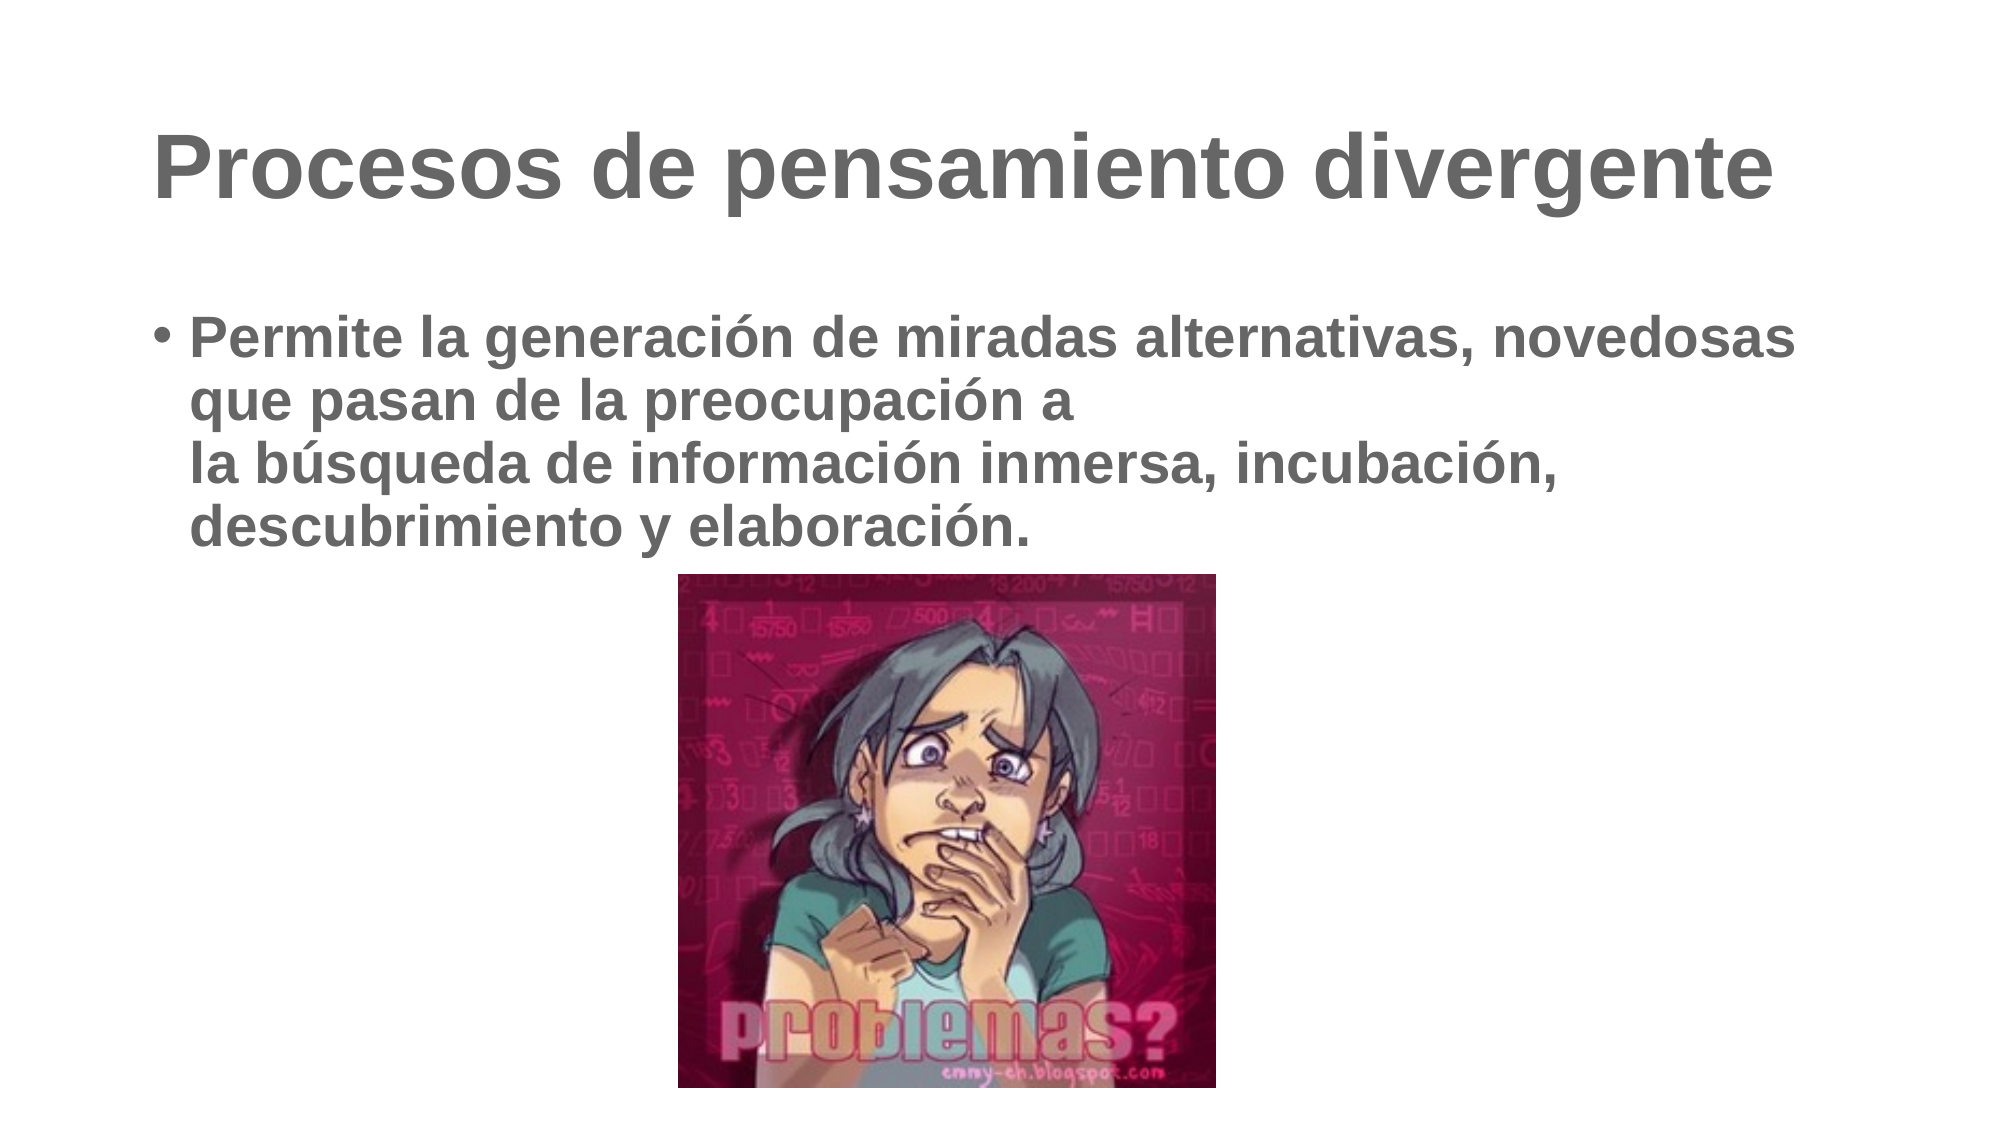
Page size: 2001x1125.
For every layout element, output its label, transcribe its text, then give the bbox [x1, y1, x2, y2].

picture [677, 574, 1216, 1088]
title Procesos de pensamiento divergente [137, 59, 1863, 278]
list Permite la generación de miradas alternativas, novedosas que pasan de la preocupación a la búsqueda de información inmersa, incubación, descubrimiento y elaboración. [137, 299, 1863, 1014]
